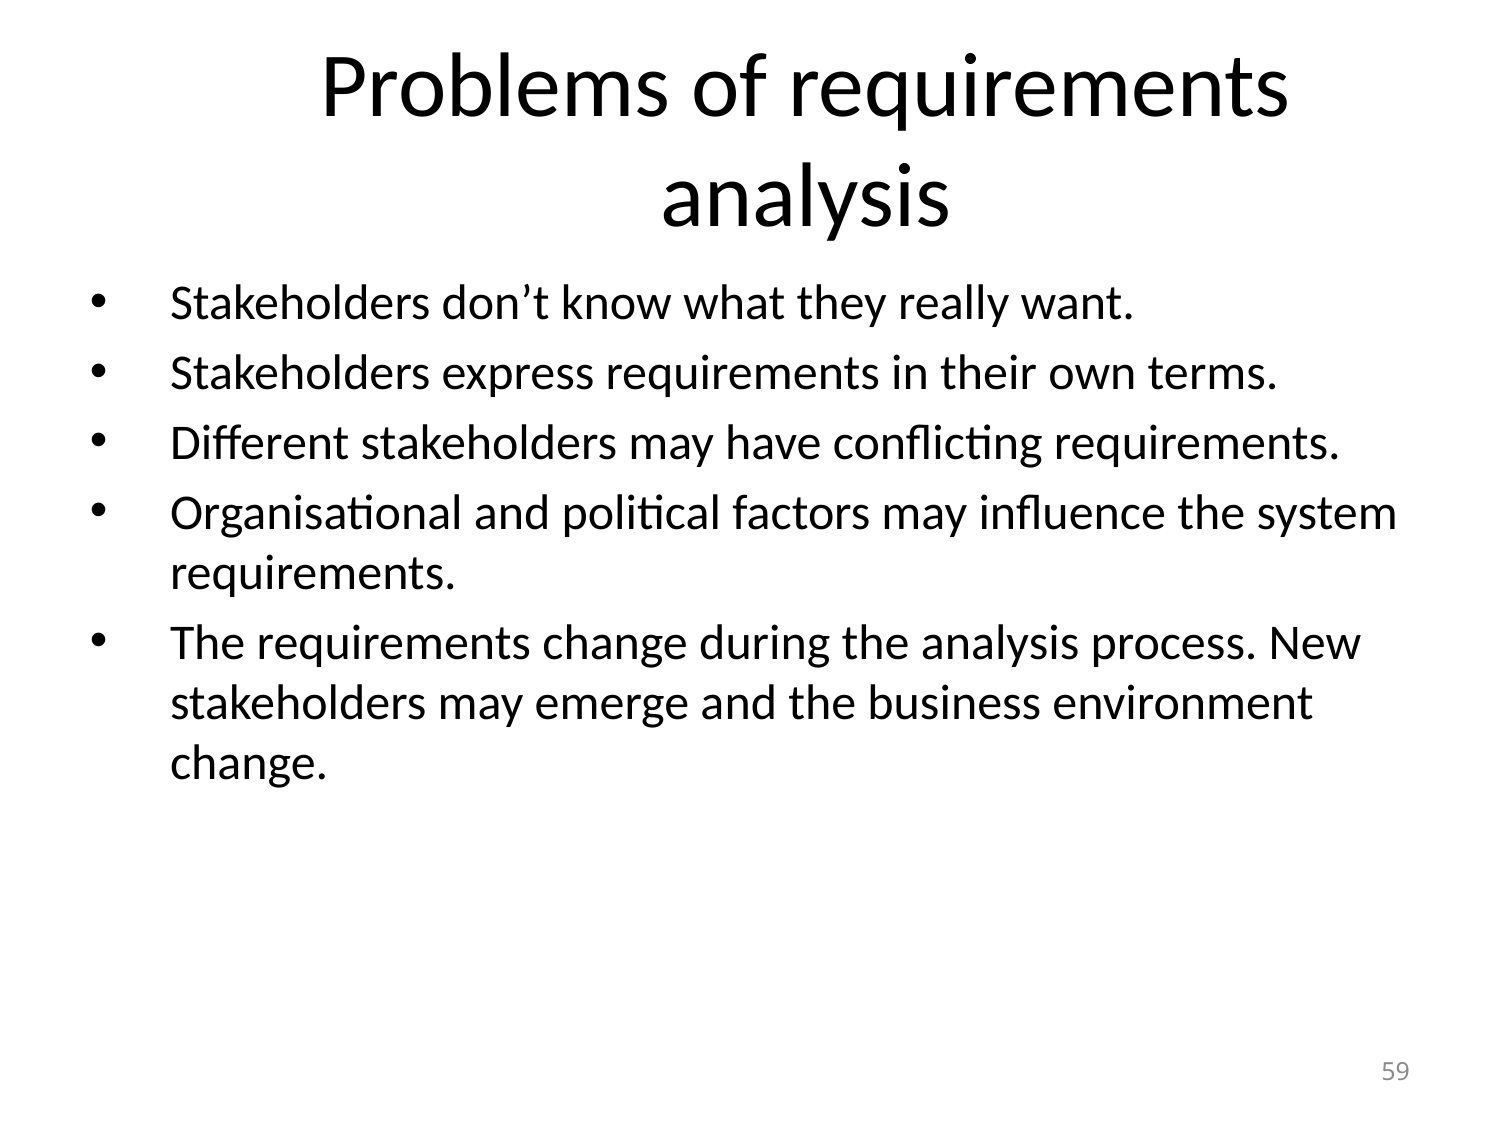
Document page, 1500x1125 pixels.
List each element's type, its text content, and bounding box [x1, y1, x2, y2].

slide_number 59 [1074, 1042, 1425, 1103]
list Stakeholders don’t know what they really want. Stakeholders express requirements in their own terms. Different stakeholders may have conflicting requirements. Organisational and political factors may influence the system requirements. The requirements change during the analysis process. New stakeholders may emerge and the business environment change. [75, 262, 1425, 1005]
title Problems of requirements analysis [162, 43, 1450, 225]
